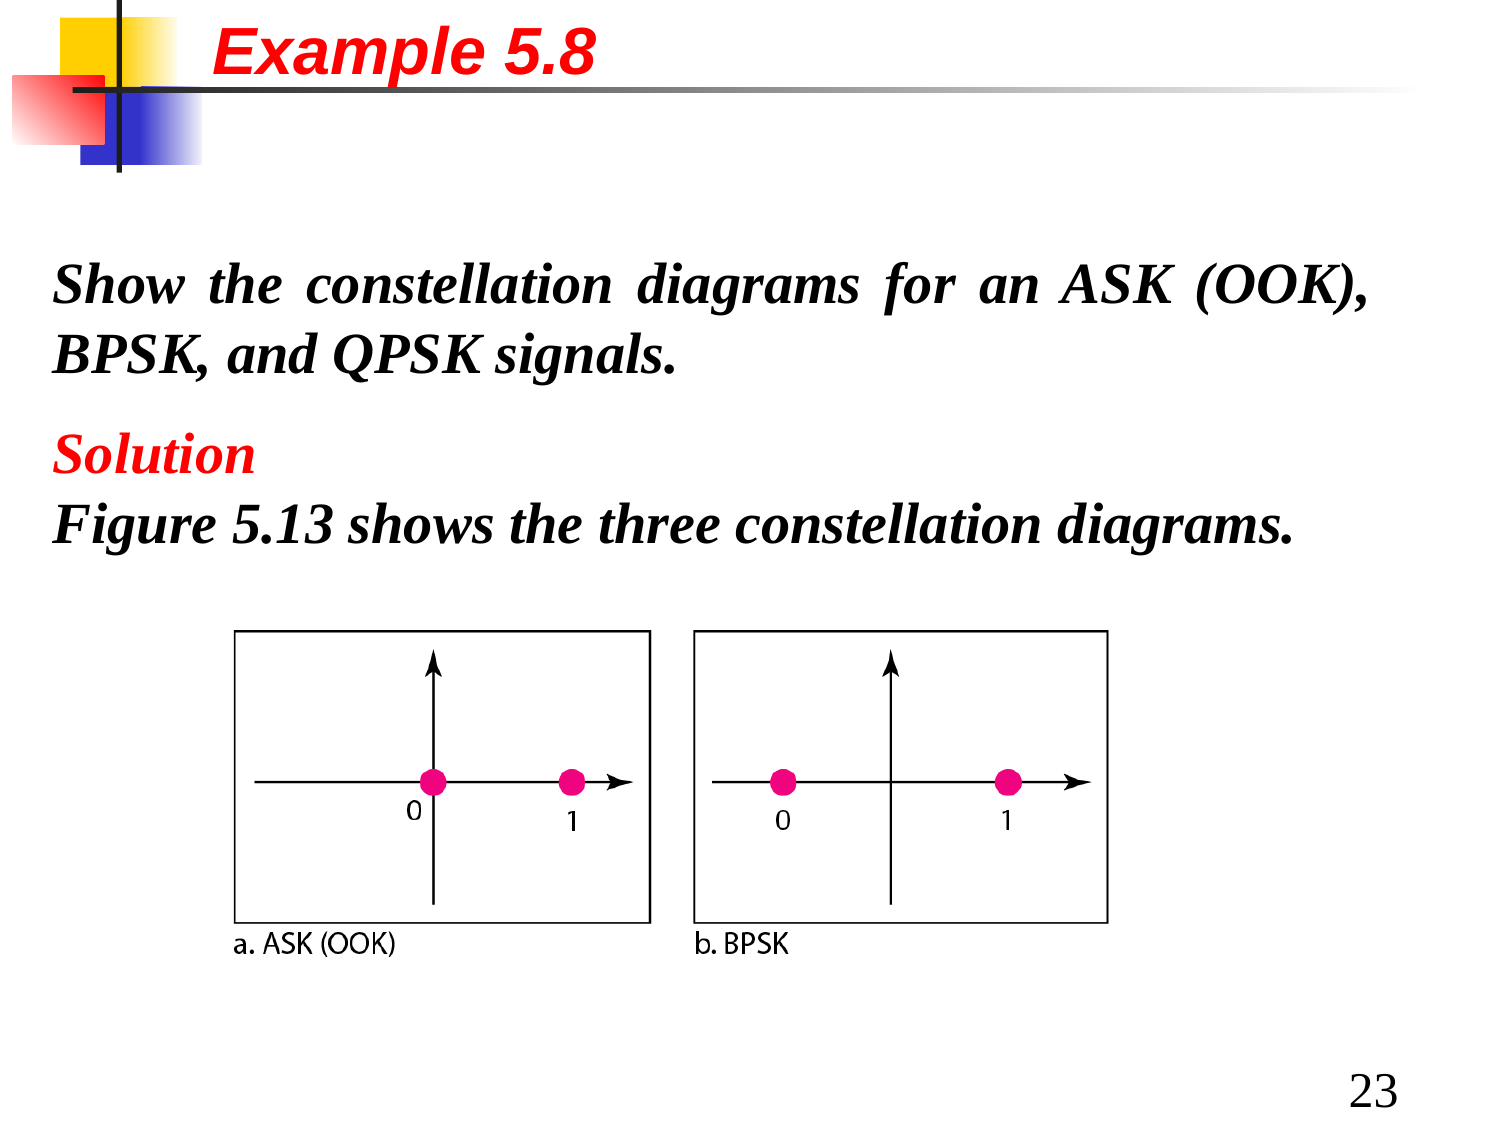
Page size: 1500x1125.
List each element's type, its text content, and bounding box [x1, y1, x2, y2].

text_box [122, 93, 141, 165]
text_box Example 5.8 [197, 0, 804, 95]
text_box [804, 87, 1423, 93]
text_box [116, 93, 122, 173]
text_box [60, 17, 116, 86]
text_box Show the constellation diagrams for an ASK (OOK), BPSK, and QPSK signals. [37, 237, 1388, 393]
slide_number ‹#› [1333, 1050, 1500, 1125]
text_box [141, 93, 202, 165]
text_box [80, 93, 116, 165]
text_box [116, 0, 122, 87]
text_box [122, 17, 177, 86]
text_box [12, 75, 105, 145]
text_box [72, 87, 197, 93]
text_box Solution Figure 5.13 shows the three constellation diagrams. [37, 407, 1463, 563]
picture [233, 630, 1133, 963]
